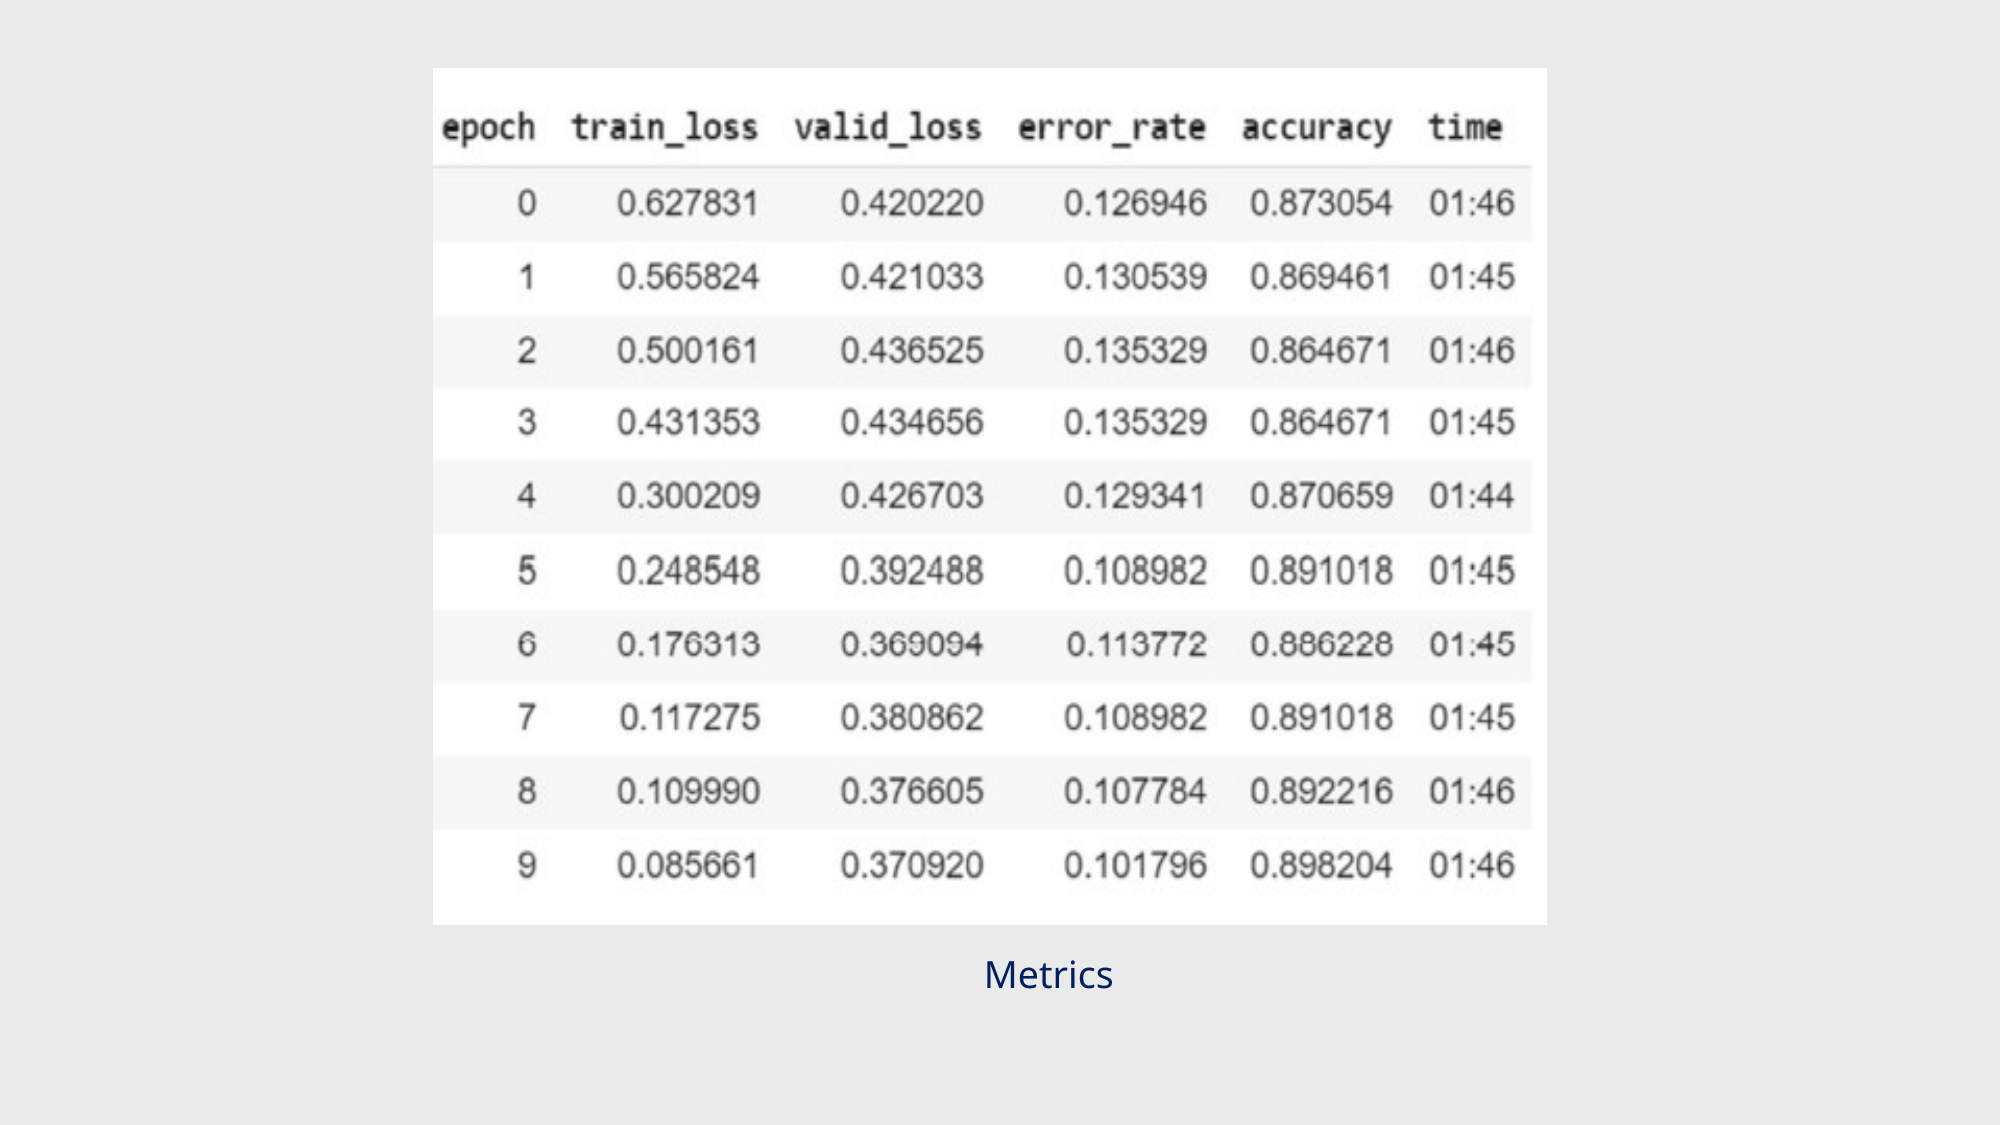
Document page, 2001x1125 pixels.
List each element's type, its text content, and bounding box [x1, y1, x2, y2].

picture [433, 68, 1547, 925]
text_box Metrics [969, 943, 1290, 1003]
